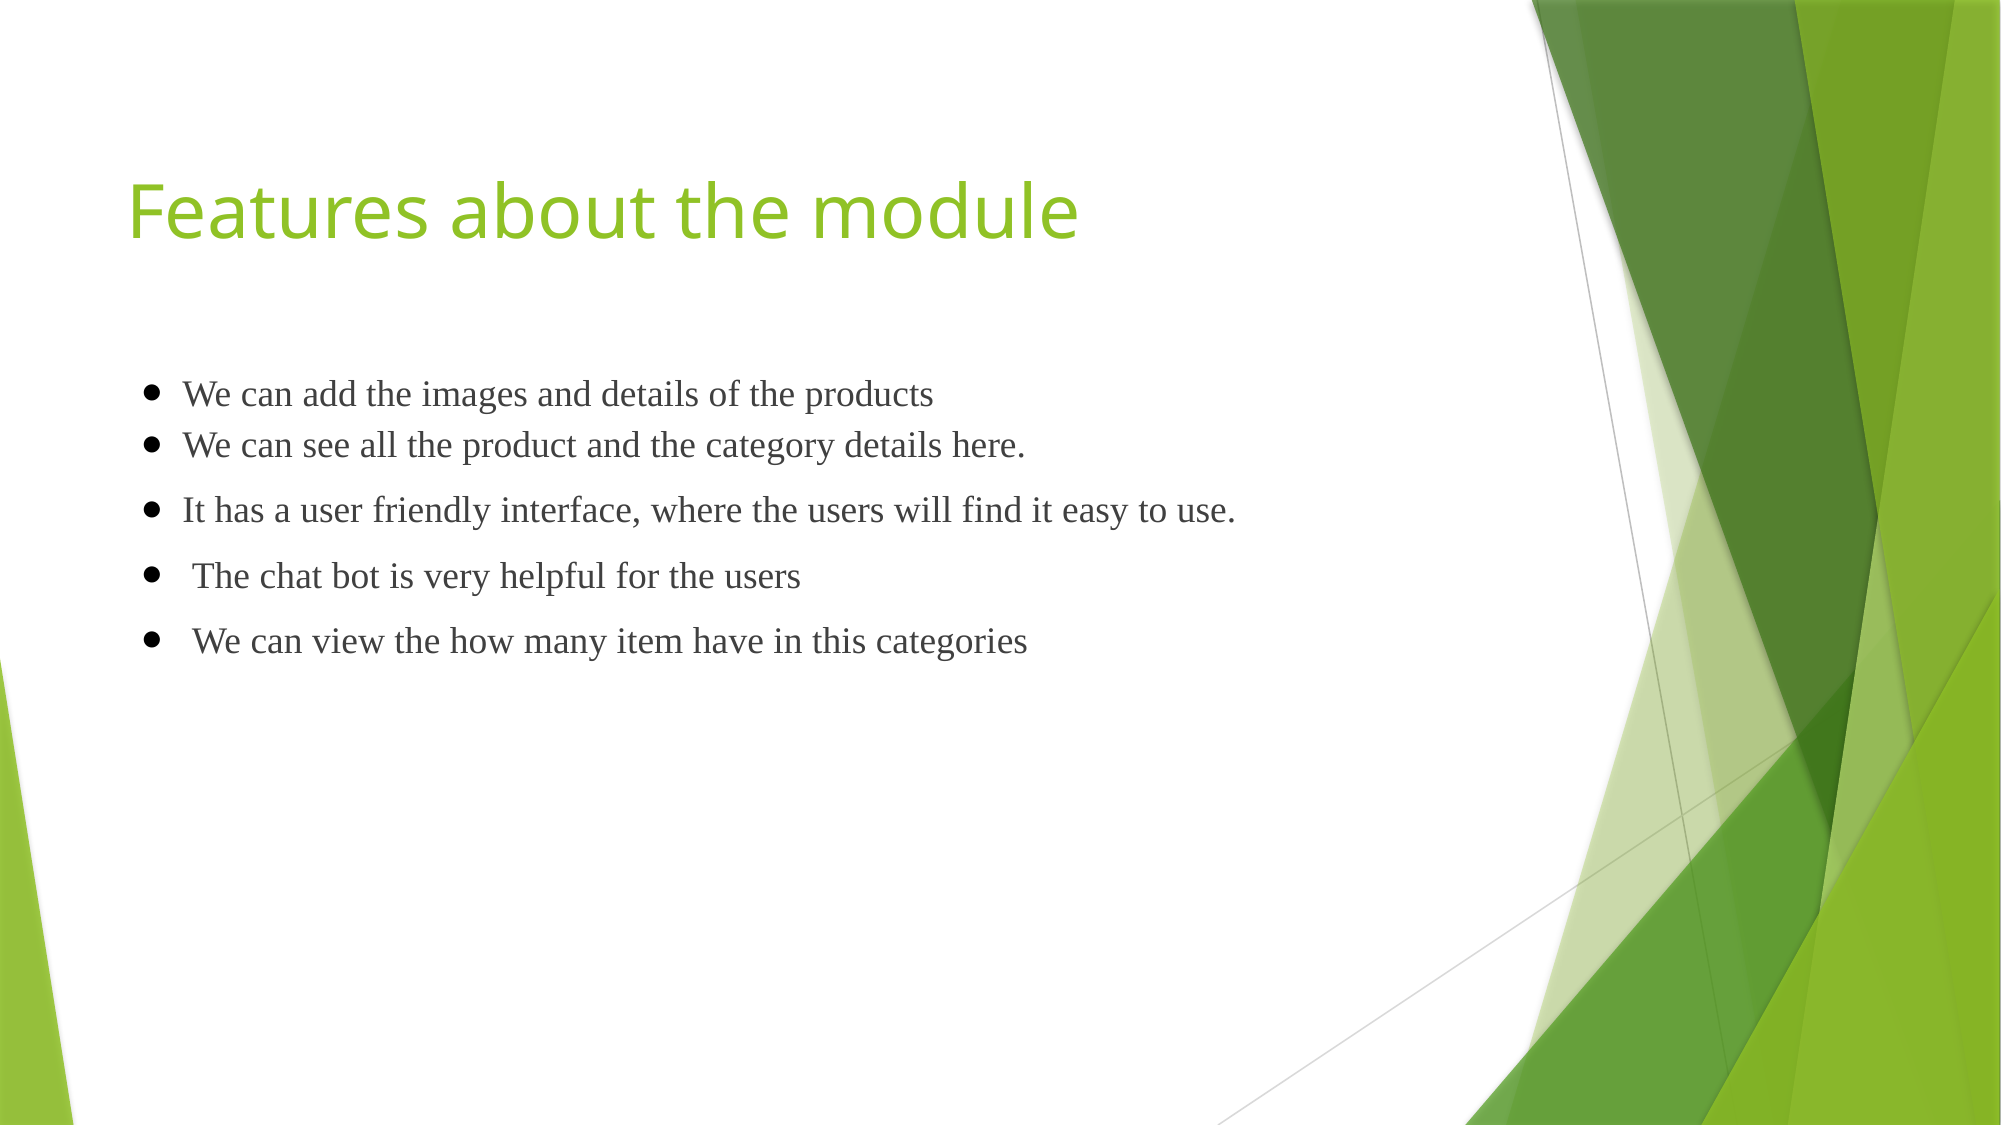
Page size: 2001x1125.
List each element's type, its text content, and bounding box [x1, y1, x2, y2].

list We can add the images and details of the products We can see all the product and the category details here. It has a user friendly interface, where the users will find it easy to use. The chat bot is very helpful for the users We can view the how many item have in this categories [111, 354, 1522, 992]
title Features about the module [111, 99, 1522, 317]
